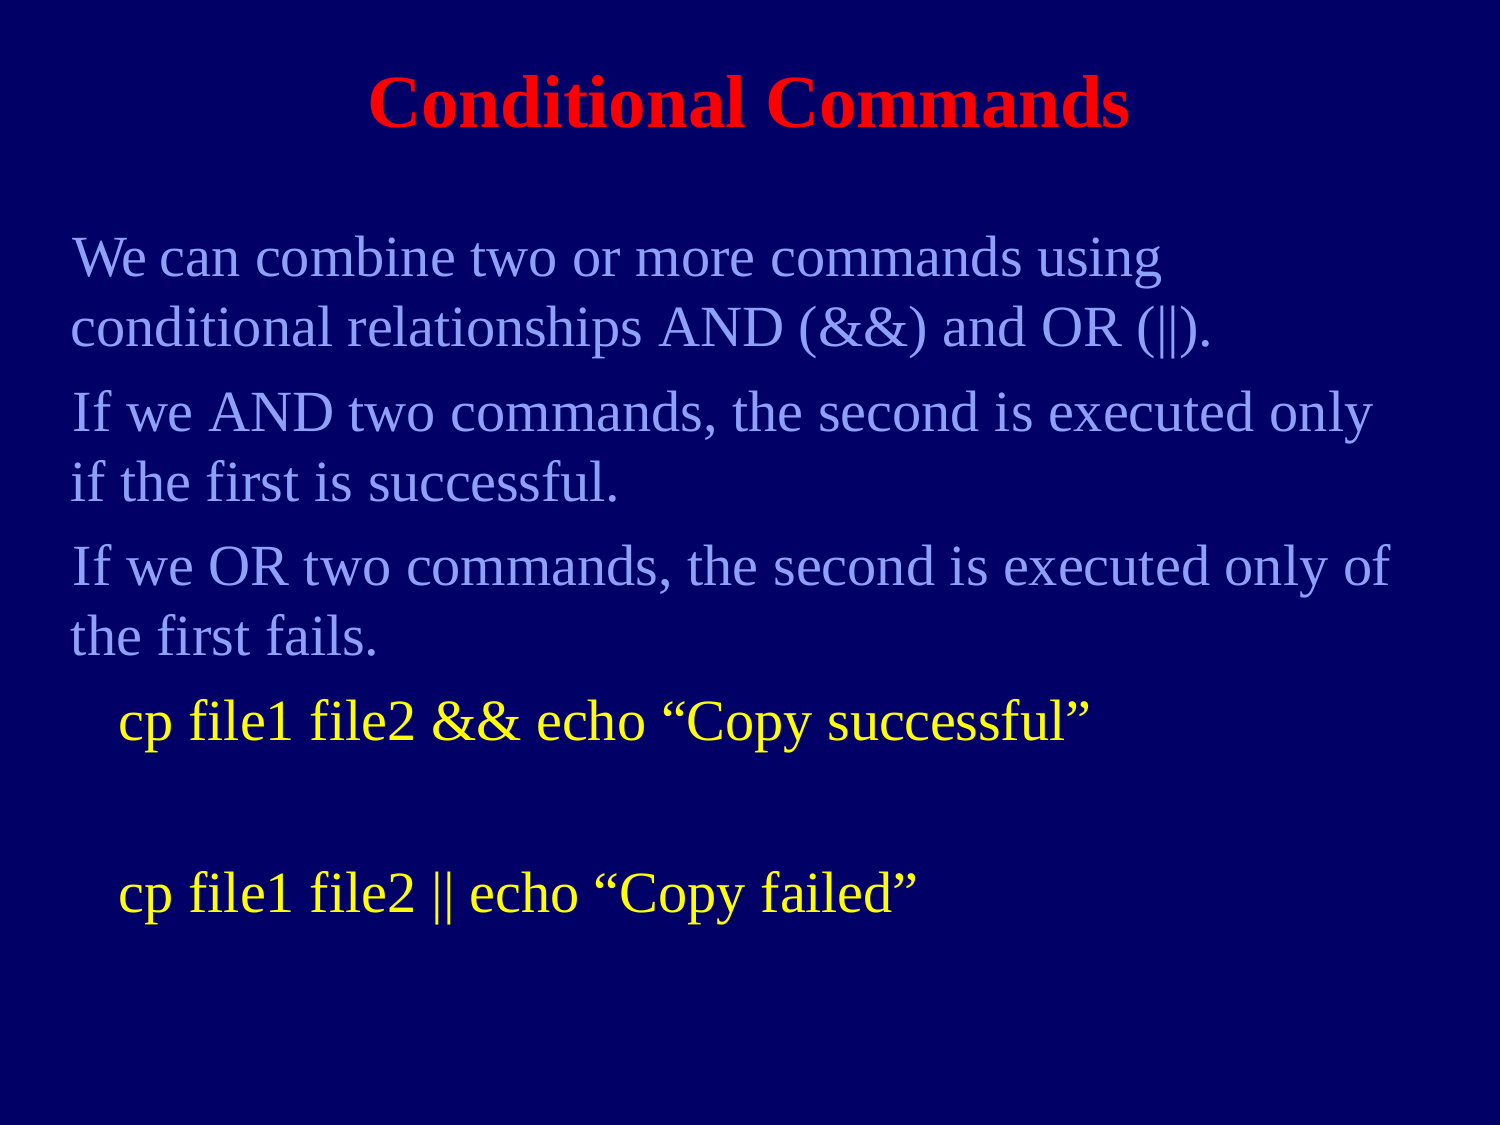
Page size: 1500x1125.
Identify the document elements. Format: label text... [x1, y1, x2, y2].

text_box We can combine two or more commands using conditional relationships AND (&&) and OR (||). If we AND two commands, the second is executed only if the first is successful. If we OR two commands, the second is executed only of the first fails. cp file1 file2 && echo “Copy successful” cp file1 file2 || echo “Copy failed” [68, 216, 1423, 924]
title Conditional Commands [179, 50, 1321, 216]
